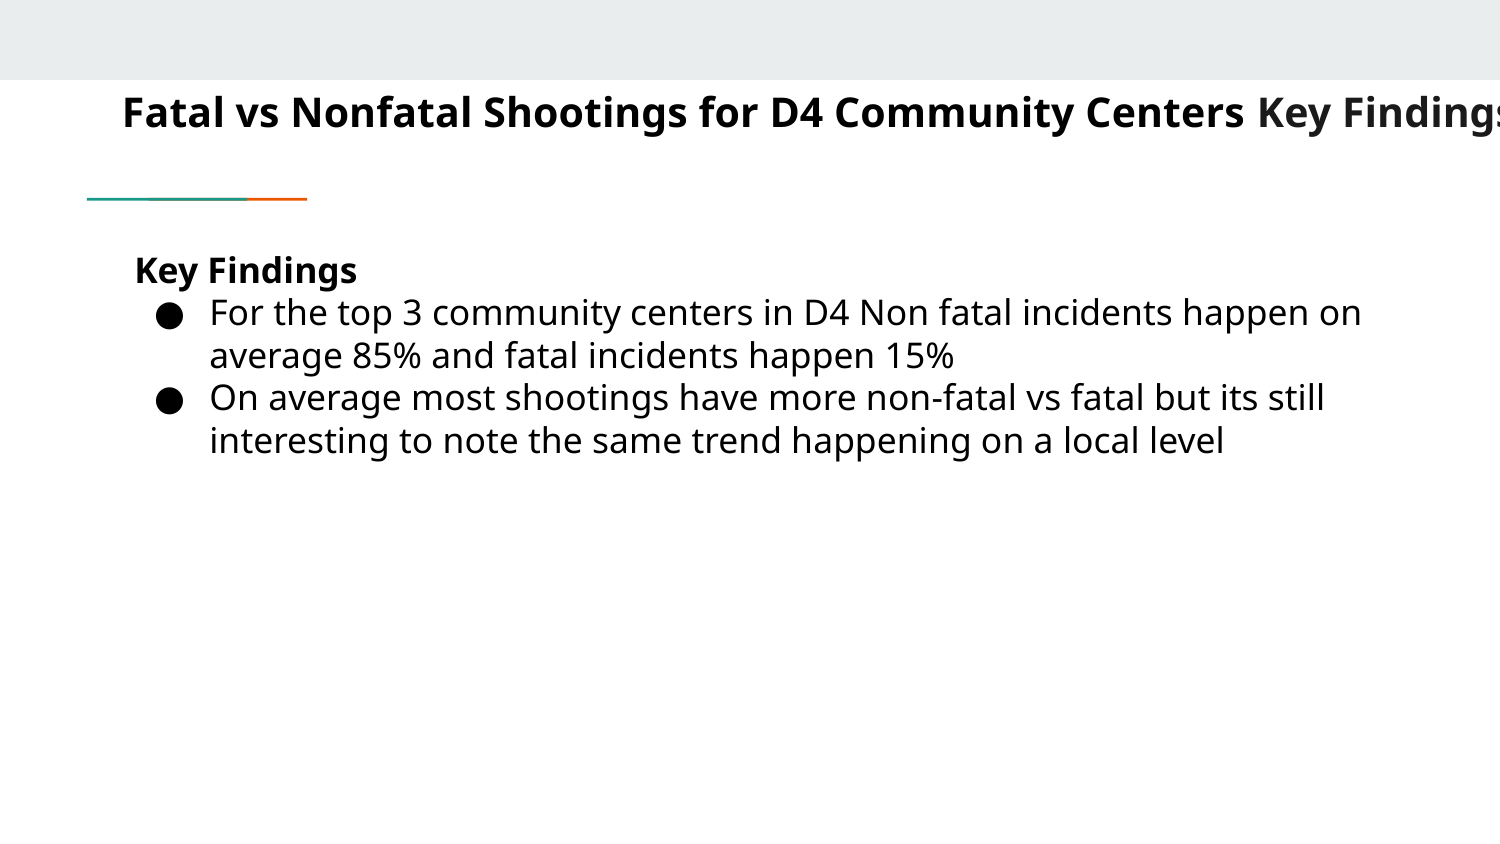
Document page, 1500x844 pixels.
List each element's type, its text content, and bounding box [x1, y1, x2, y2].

title Fatal vs Nonfatal Shootings for D4 Community Centers Key Findings [106, 71, 1500, 159]
list Key Findings For the top 3 community centers in D4 Non fatal incidents happen on average 85% and fatal incidents happen 15% On average most shootings have more non-fatal vs fatal but its still interesting to note the same trend happening on a local level [119, 232, 1401, 787]
